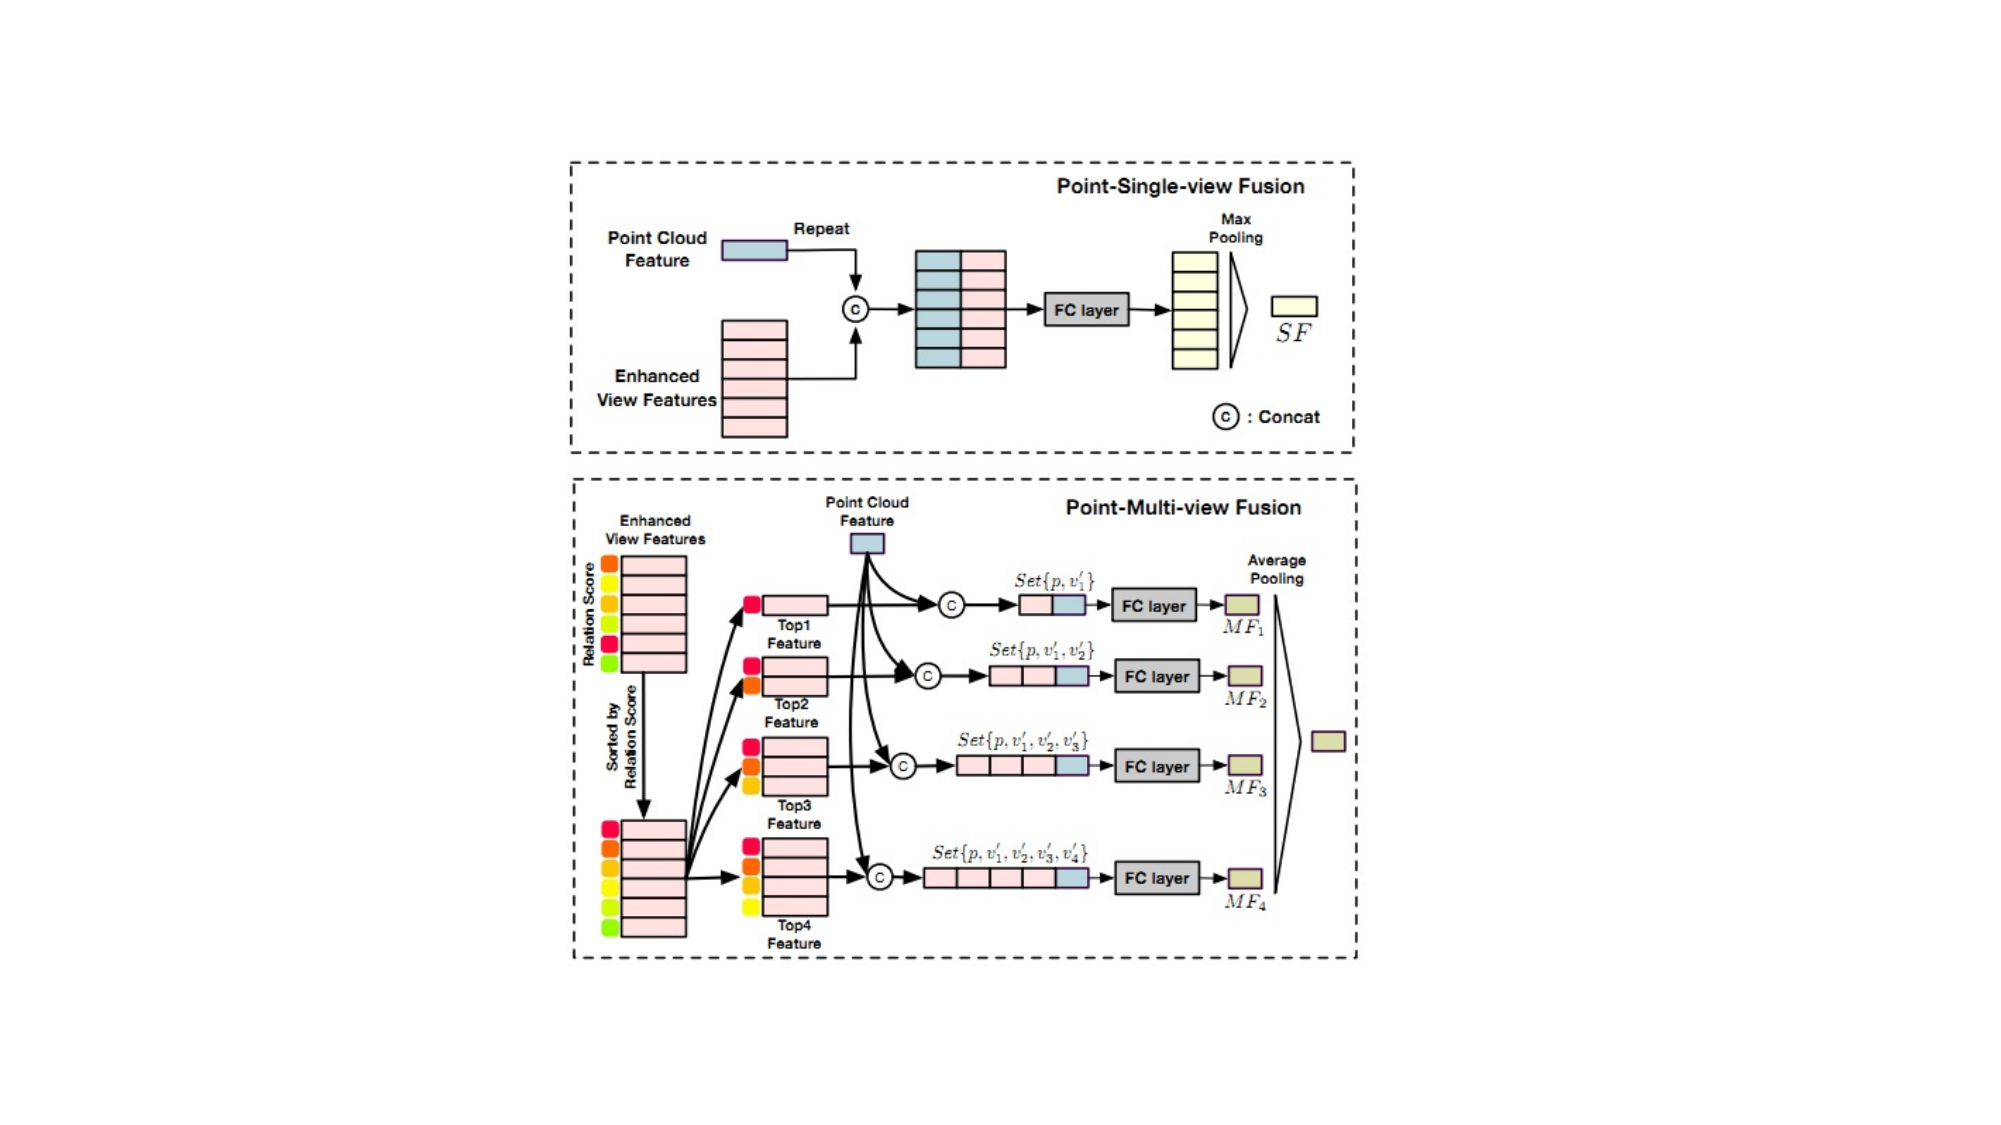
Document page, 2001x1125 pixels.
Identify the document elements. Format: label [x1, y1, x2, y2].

picture [556, 154, 1375, 971]
